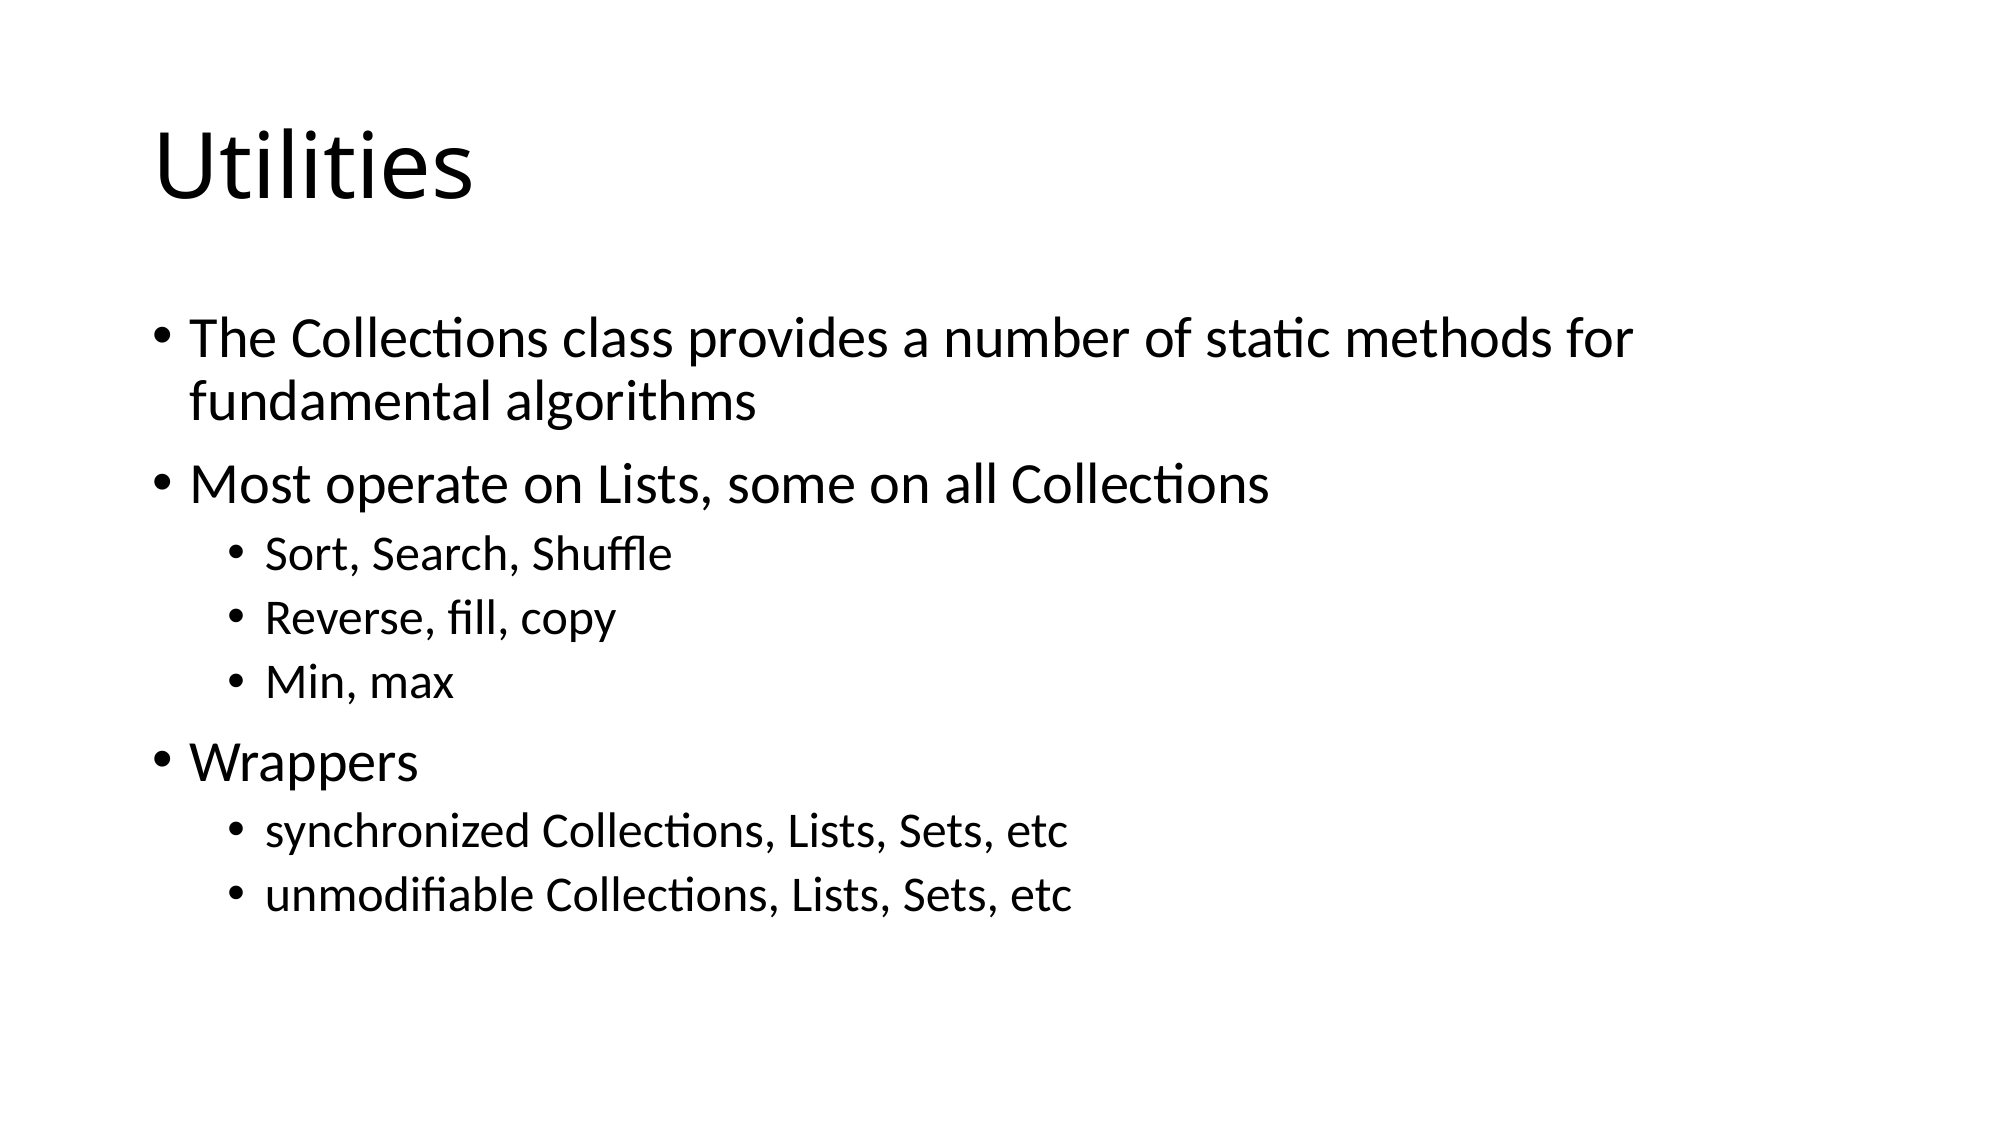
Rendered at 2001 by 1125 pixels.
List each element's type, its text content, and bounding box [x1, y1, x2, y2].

list The Collections class provides a number of static methods for fundamental algorithms Most operate on Lists, some on all Collections Sort, Search, Shuffle Reverse, fill, copy Min, max Wrappers synchronized Collections, Lists, Sets, etc unmodifiable Collections, Lists, Sets, etc [137, 299, 1863, 1014]
title Utilities [137, 59, 1863, 278]
